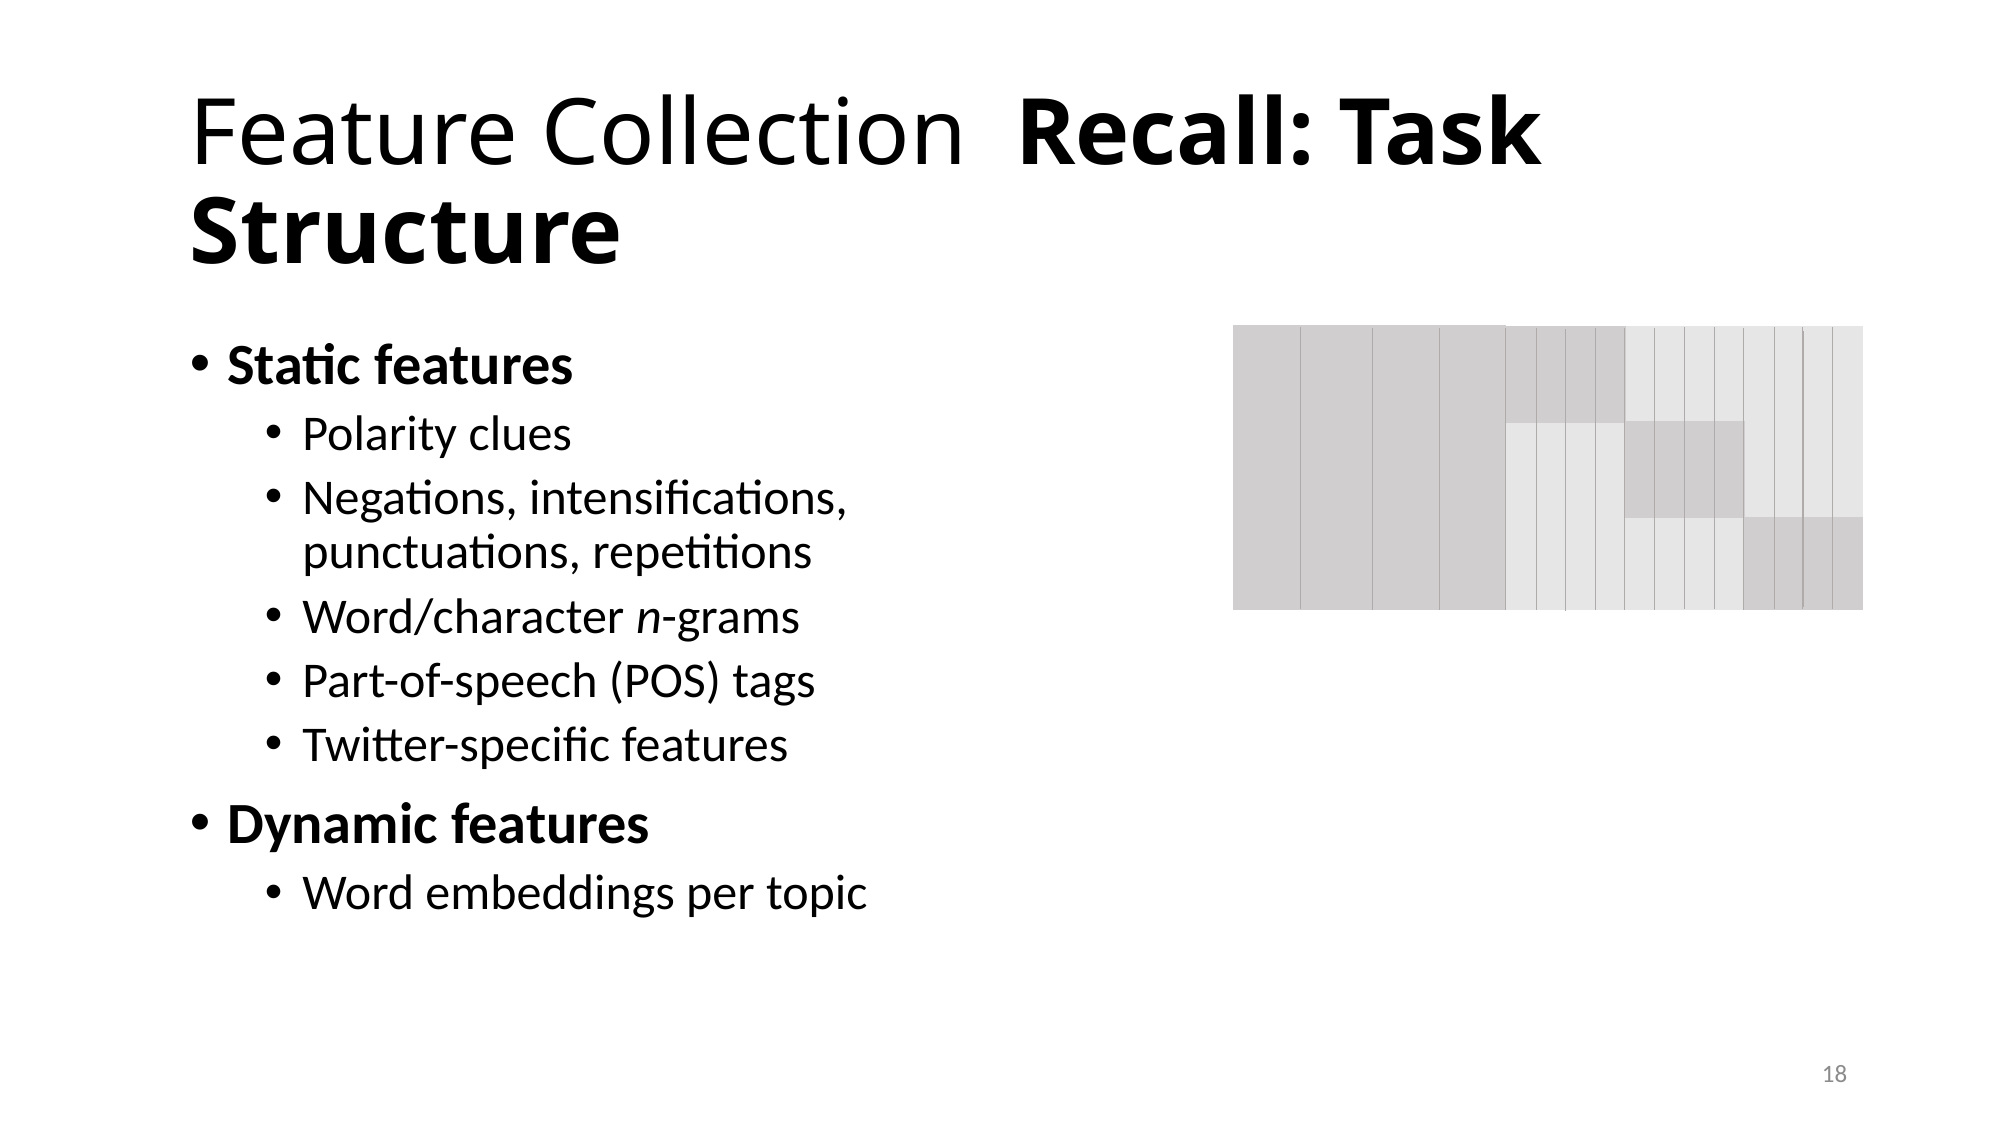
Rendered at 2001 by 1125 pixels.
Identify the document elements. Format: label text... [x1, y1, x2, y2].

list Static features Polarity clues Negations, intensifications, punctuations, repetitions Word/character n-grams Part-of-speech (POS) tags Twitter-specific features Dynamic features Word embeddings per topic [174, 326, 1830, 1125]
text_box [1234, 326, 1863, 611]
slide_number 18 [1830, 1042, 1863, 1103]
title Feature Collection Recall: Task Structure [174, 92, 1863, 278]
